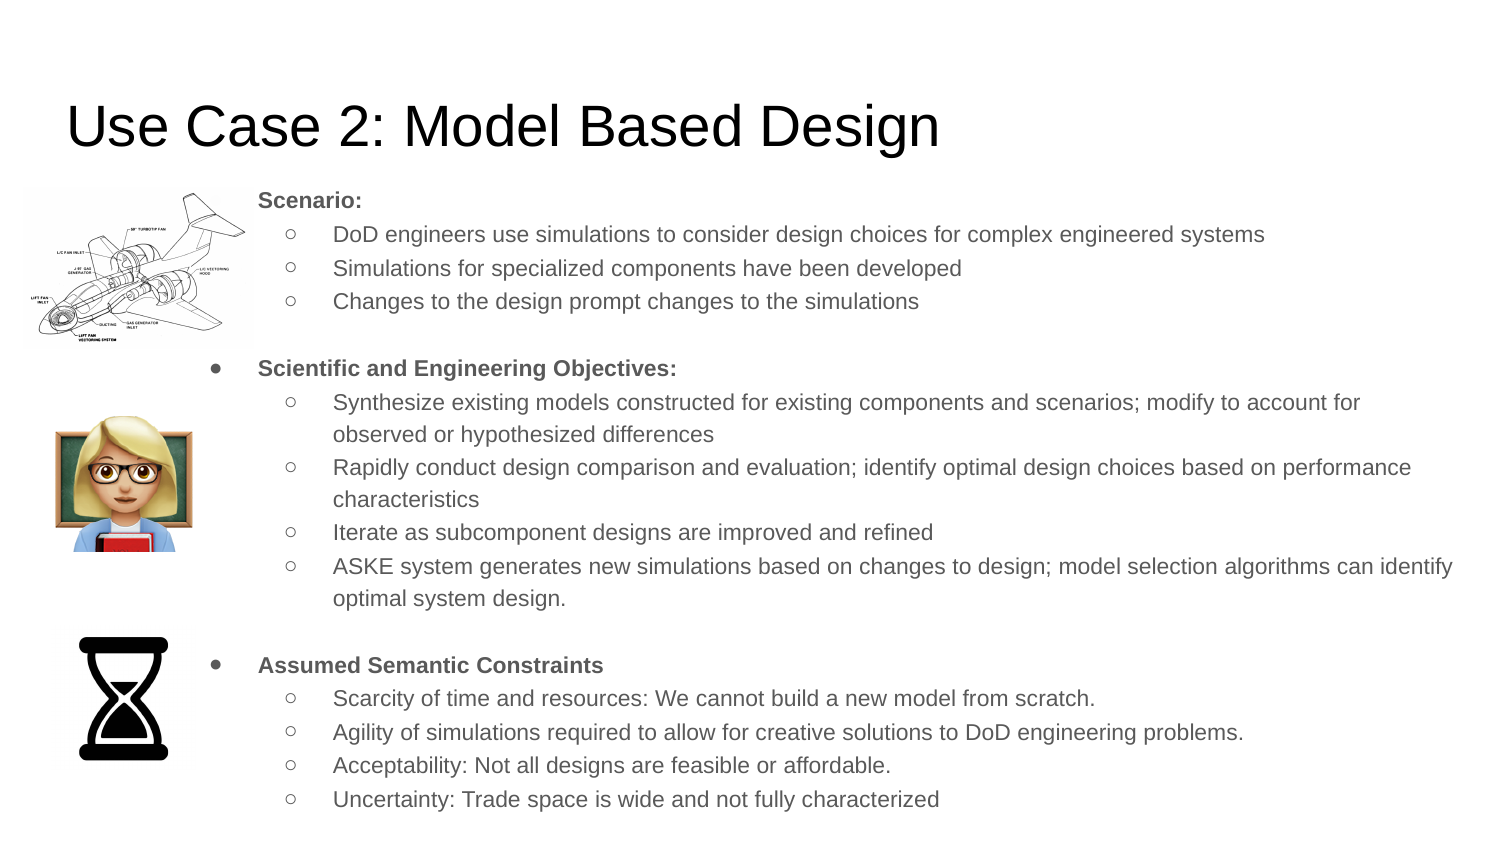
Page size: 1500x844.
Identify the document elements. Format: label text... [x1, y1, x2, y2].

picture [50, 624, 196, 770]
list Scenario: DoD engineers use simulations to consider design choices for complex engineered systems Simulations for specialized components have been developed Changes to the design prompt changes to the simulations Scientific and Engineering Objectives: Synthesize existing models constructed for existing components and scenarios; modify to account for observed or hypothesized differences Rapidly conduct design comparison and evaluation; identify optimal design choices based on performance characteristics Iterate as subcomponent designs are improved and refined ASKE system generates new simulations based on changes to design; model selection algorithms can identify optimal system design. Assumed Semantic Constraints Scarcity of time and resources: We cannot build a new model from scratch. Agility of simulations required to allow for creative solutions to DoD engineering problems. Acceptability: Not all designs are feasible or affordable. Uncertainty: Trade space is wide and not fully characterized [167, 166, 1471, 793]
title Use Case 2: Model Based Design [51, 72, 1449, 167]
picture [23, 187, 255, 350]
picture [50, 407, 196, 553]
